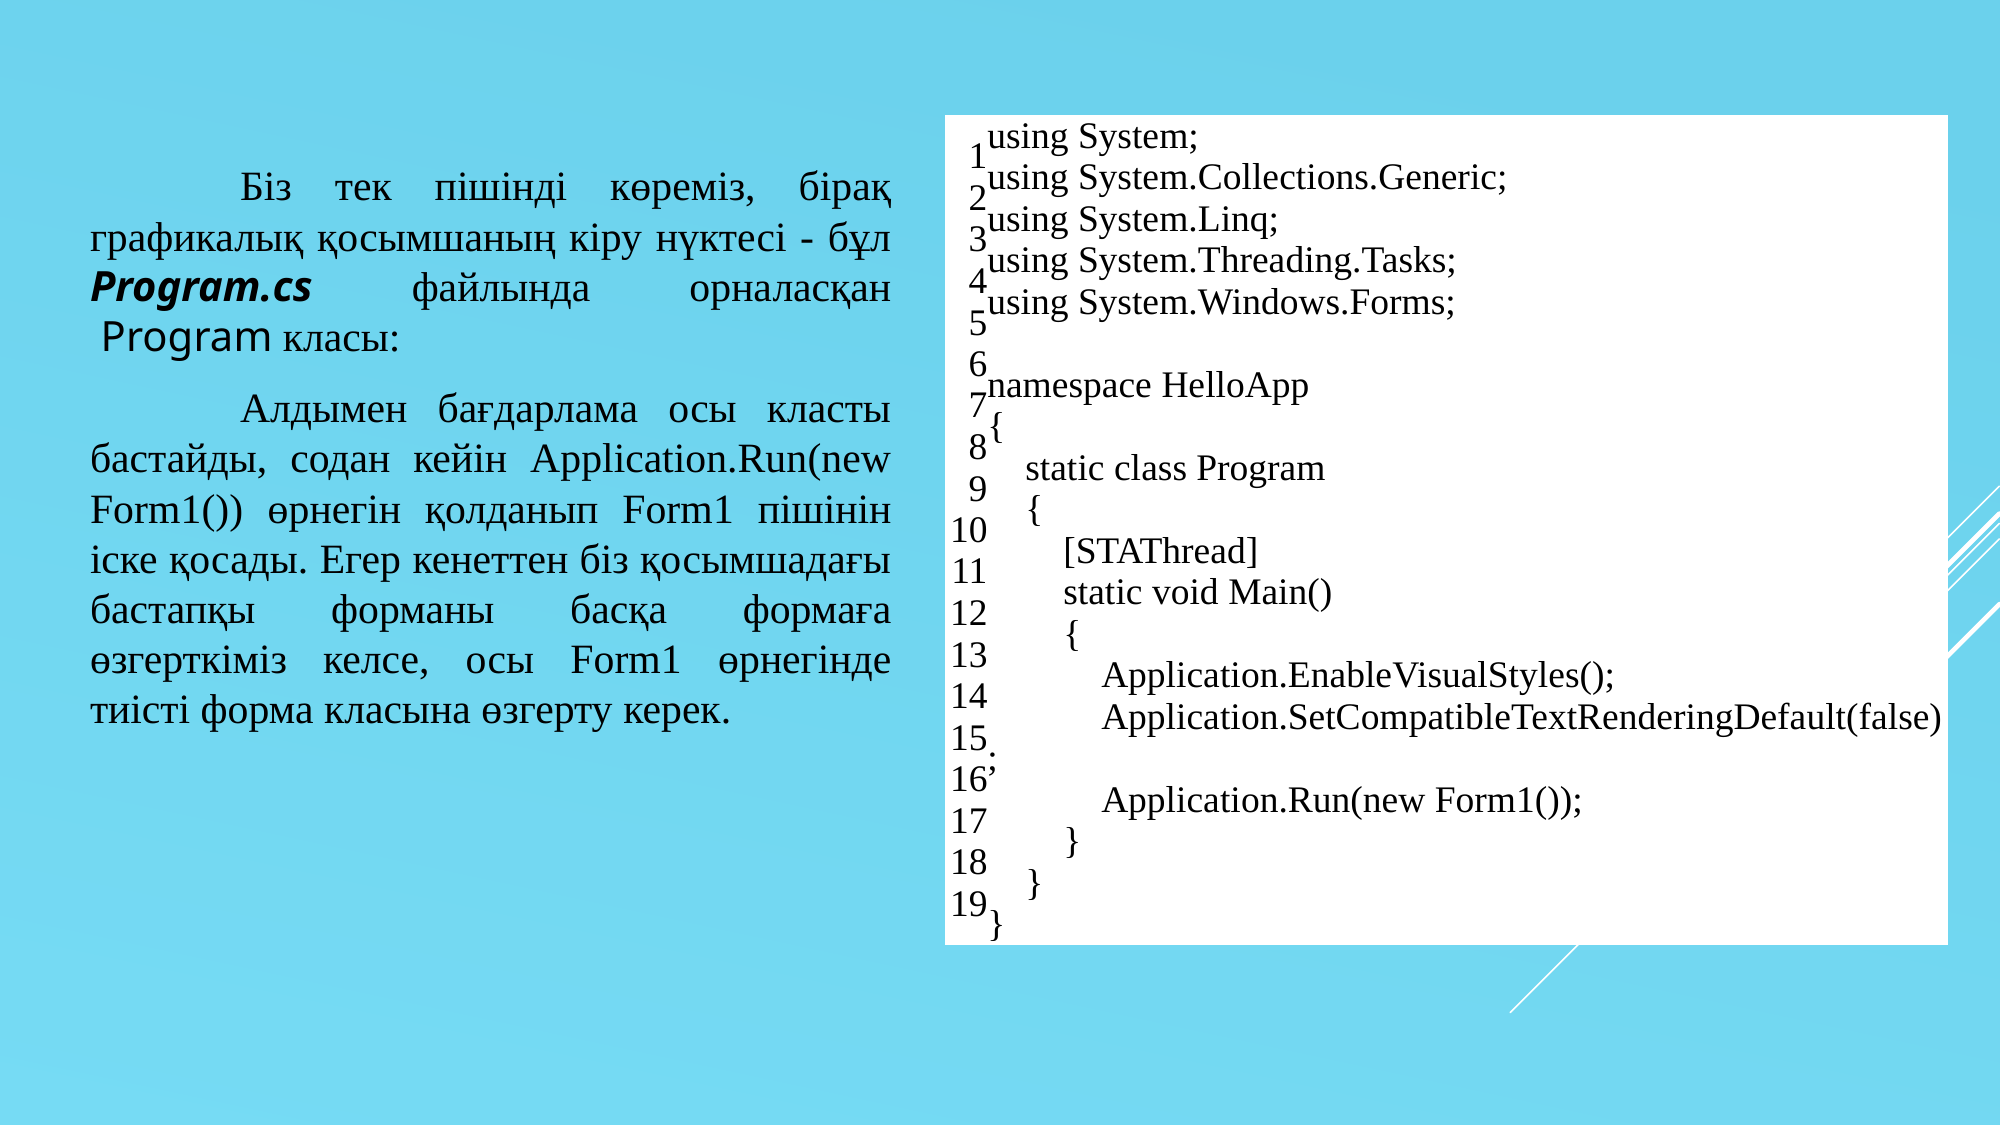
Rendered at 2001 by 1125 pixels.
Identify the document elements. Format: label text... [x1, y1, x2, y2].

table_header using System; using System.Collections.Generic; using System.Linq; using System.Threading.Tasks; using System.Windows.Forms; namespace HelloApp { static class Program { [STAThread] static void Main() { Application.EnableVisualStyles(); Application.SetCompatibleTextRenderingDefault(false); Application.Run(new Form1()); } } } [987, 115, 1948, 945]
list Біз тек пішінді көреміз, бірақ графикалық қосымшаның кіру нүктесі - бұл Program.cs файлында орналасқан Program класы: Алдымен бағдарлама осы класты бастайды, содан кейін Application.Run(new Form1()) өрнегін қолданып Form1 пішінін іске қосады. Егер кенеттен біз қосымшадағы бастапқы форманы басқа формаға өзгерткіміз келсе, осы Form1 өрнегінде тиісті форма класына өзгерту керек. [75, 45, 907, 1085]
table_header 1 2 3 4 5 6 7 8 9 10 11 12 13 14 15 16 17 18 19 [945, 115, 987, 945]
